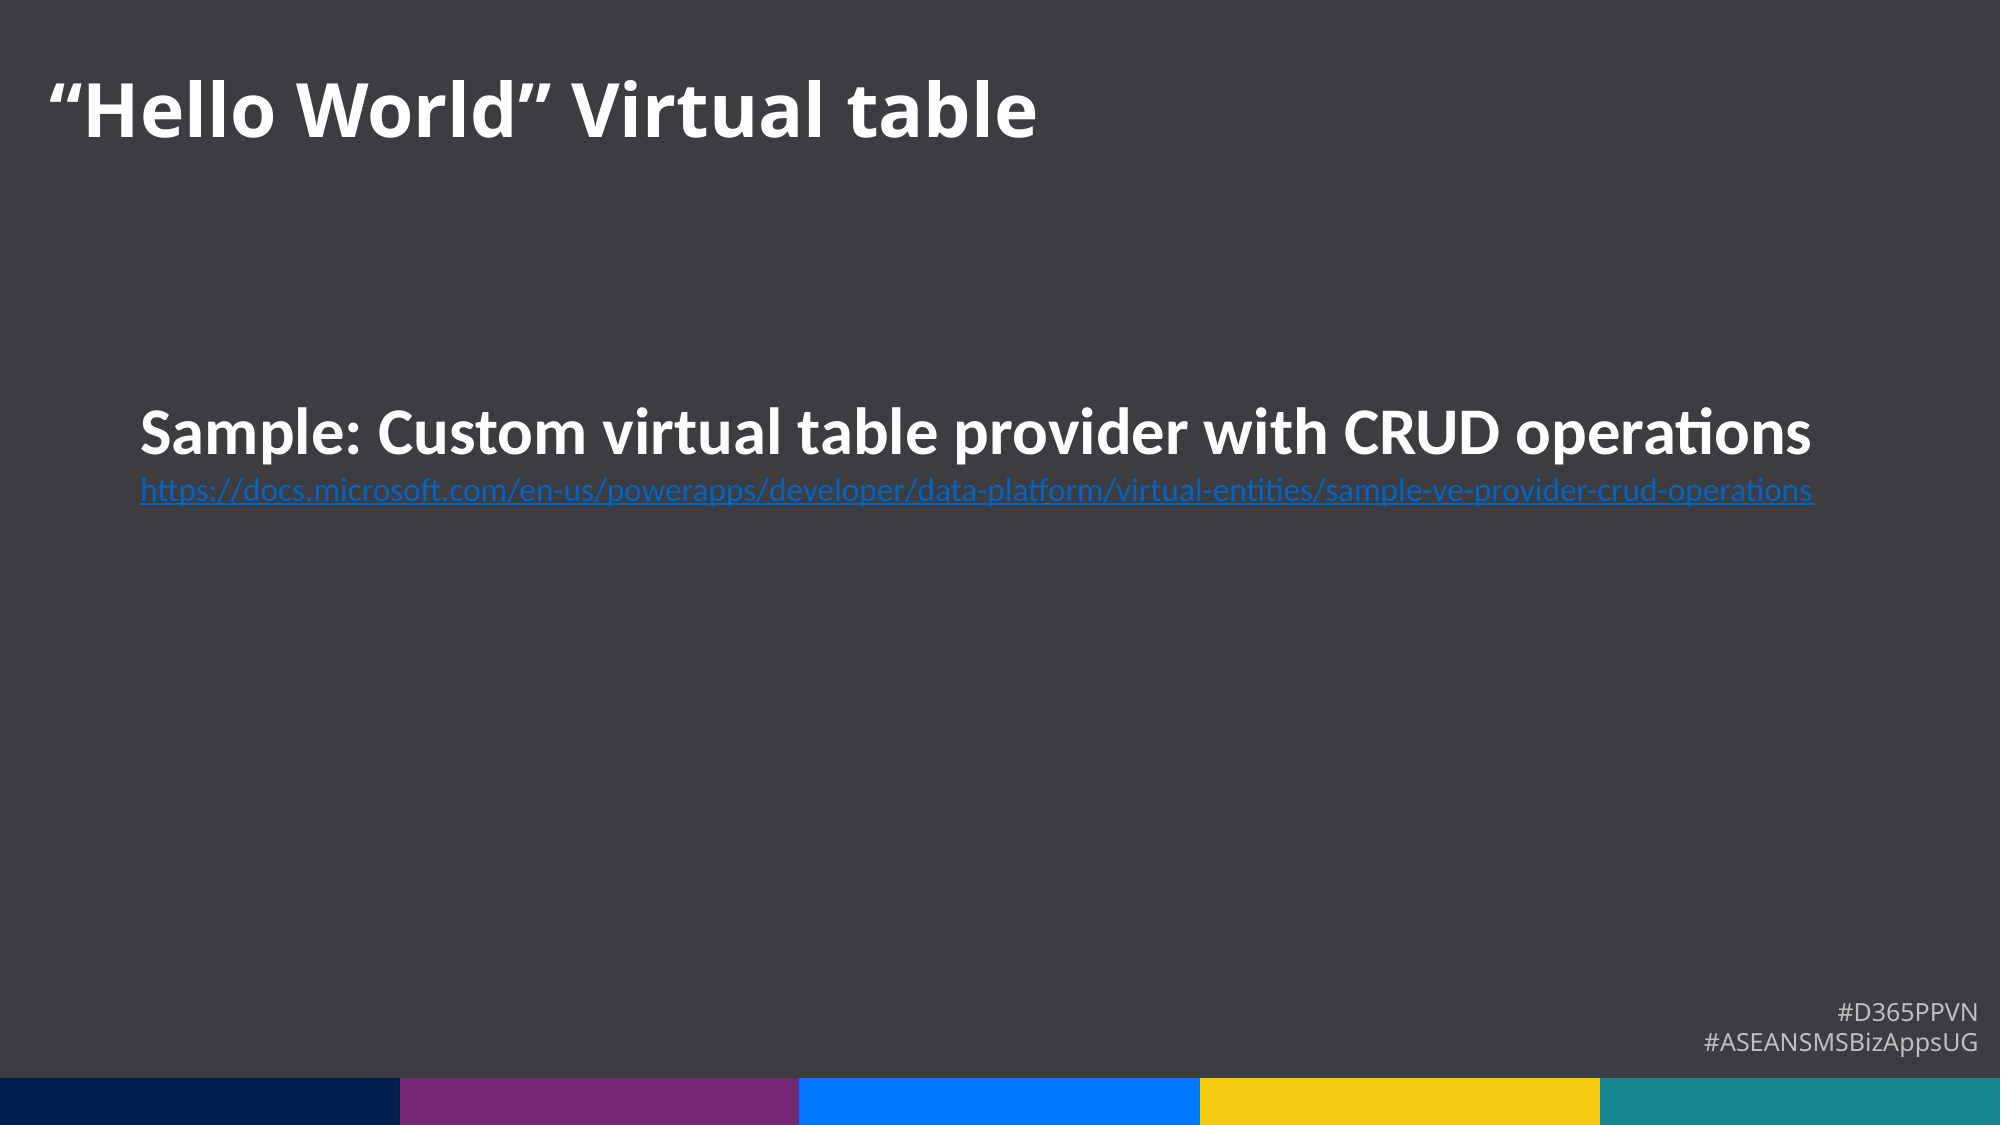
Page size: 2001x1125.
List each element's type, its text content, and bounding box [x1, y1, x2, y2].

text_box Sample: Custom virtual table provider with CRUD operations https://docs.microsoft.com/en-us/powerapps/developer/data-platform/virtual-entities/sample-ve-provider-crud-operations [140, 387, 1980, 535]
text_box [1600, 1078, 2000, 1125]
text_box [1200, 1078, 1600, 1125]
text_box [400, 1078, 799, 1125]
text_box [799, 1078, 1200, 1125]
text_box [0, 1078, 400, 1125]
text_box “Hello World” Virtual table [49, 17, 1260, 165]
text_box #D365PPVN #ASEANSMSBizAppsUG [1648, 996, 1980, 1074]
